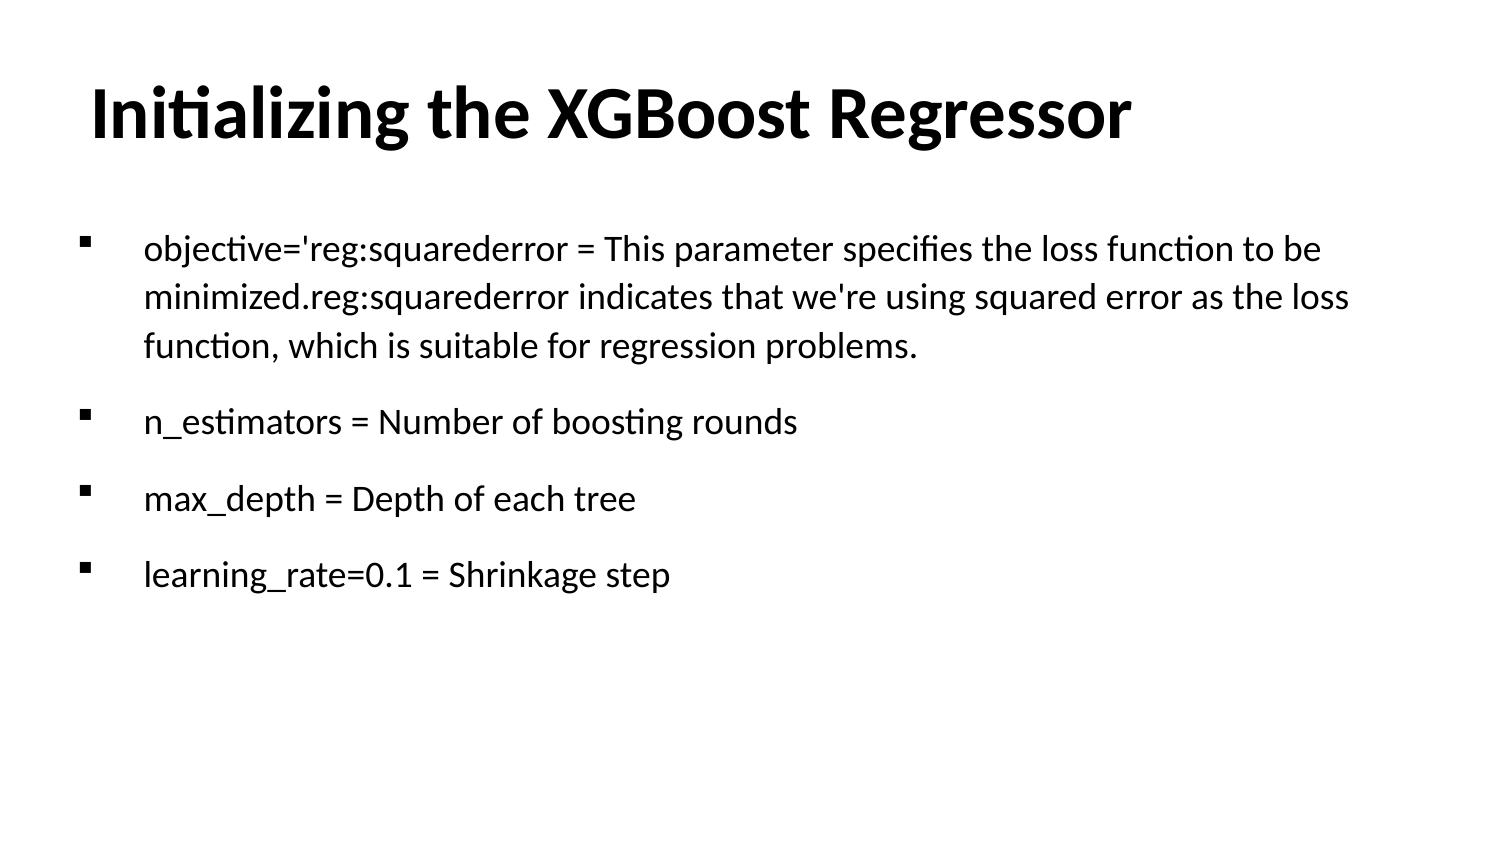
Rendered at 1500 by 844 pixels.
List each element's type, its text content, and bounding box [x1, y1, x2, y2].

title Initializing the XGBoost Regressor [75, 38, 1425, 179]
list objective='reg:squarederror = This parameter specifies the loss function to be minimized.reg:squarederror indicates that we're using squared error as the loss function, which is suitable for regression problems. n_estimators = Number of boosting rounds max_depth = Depth of each tree learning_rate=0.1 = Shrinkage step [53, 213, 1404, 771]
